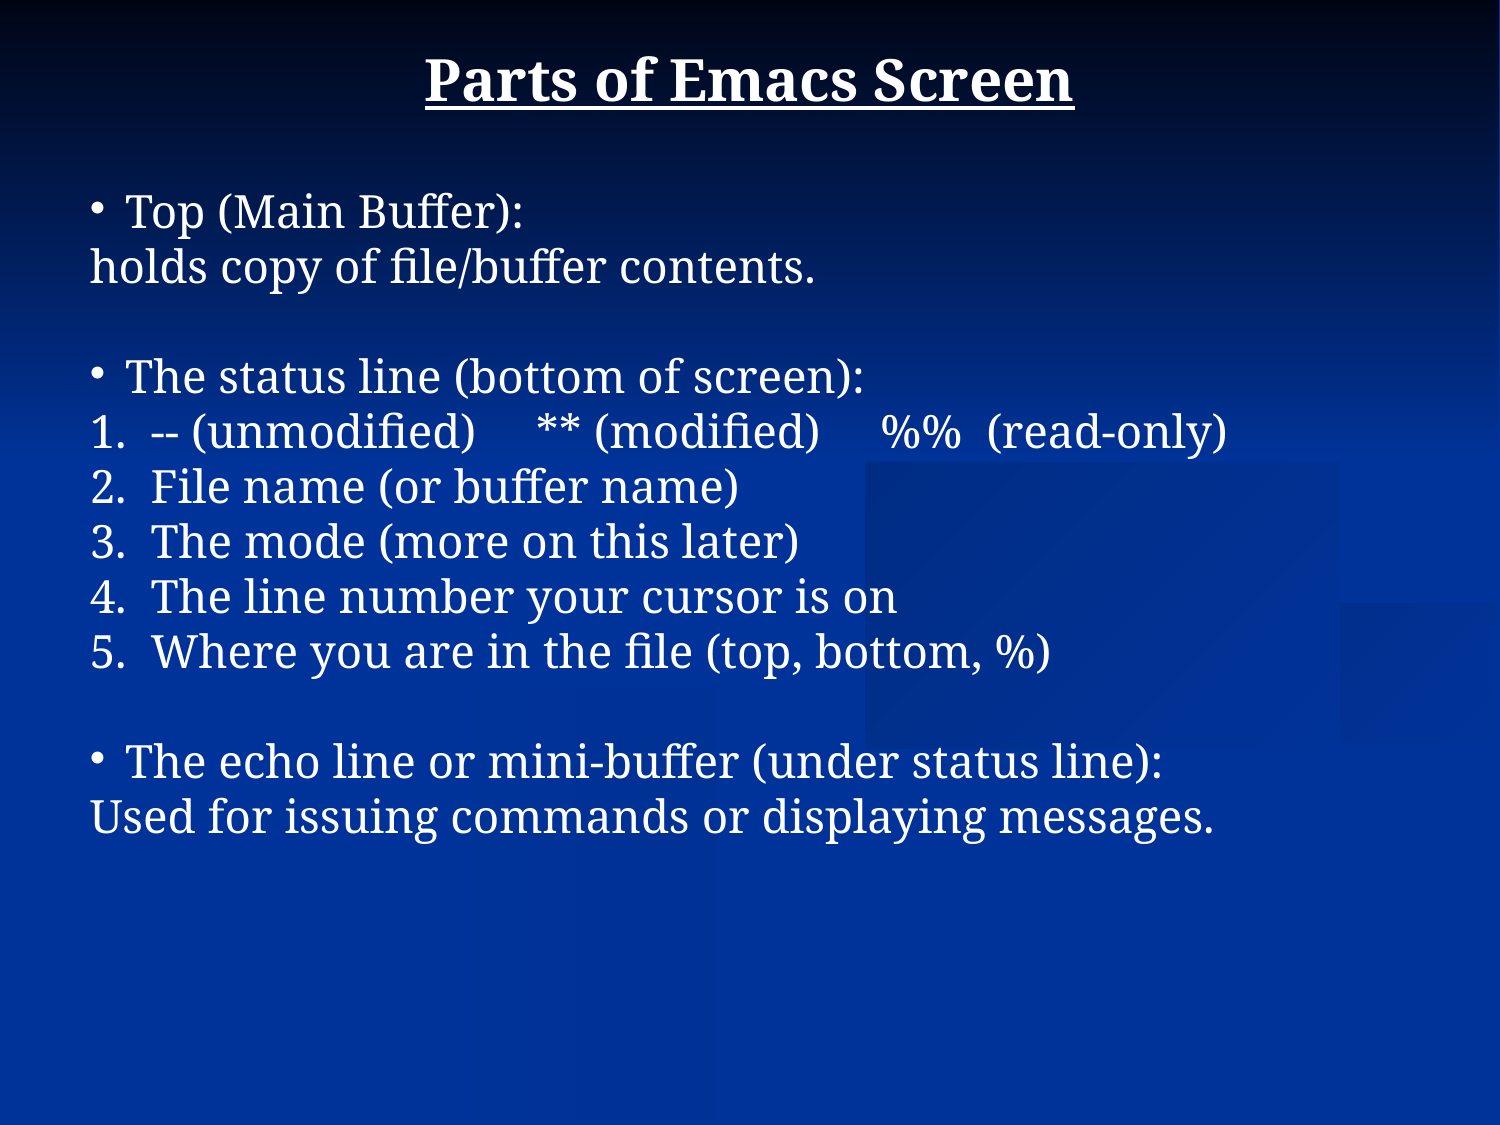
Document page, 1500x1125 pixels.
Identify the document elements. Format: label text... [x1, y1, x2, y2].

text_box Parts of Emacs Screen Top (Main Buffer): holds copy of file/buffer contents. The status line (bottom of screen): 1. -- (unmodified) ** (modified) %% (read-only) 2. File name (or buffer name) 3. The mode (more on this later) 4. The line number your cursor is on 5. Where you are in the file (top, bottom, %) The echo line or mini-buffer (under status line): Used for issuing commands or displaying messages. [75, 35, 1425, 1005]
